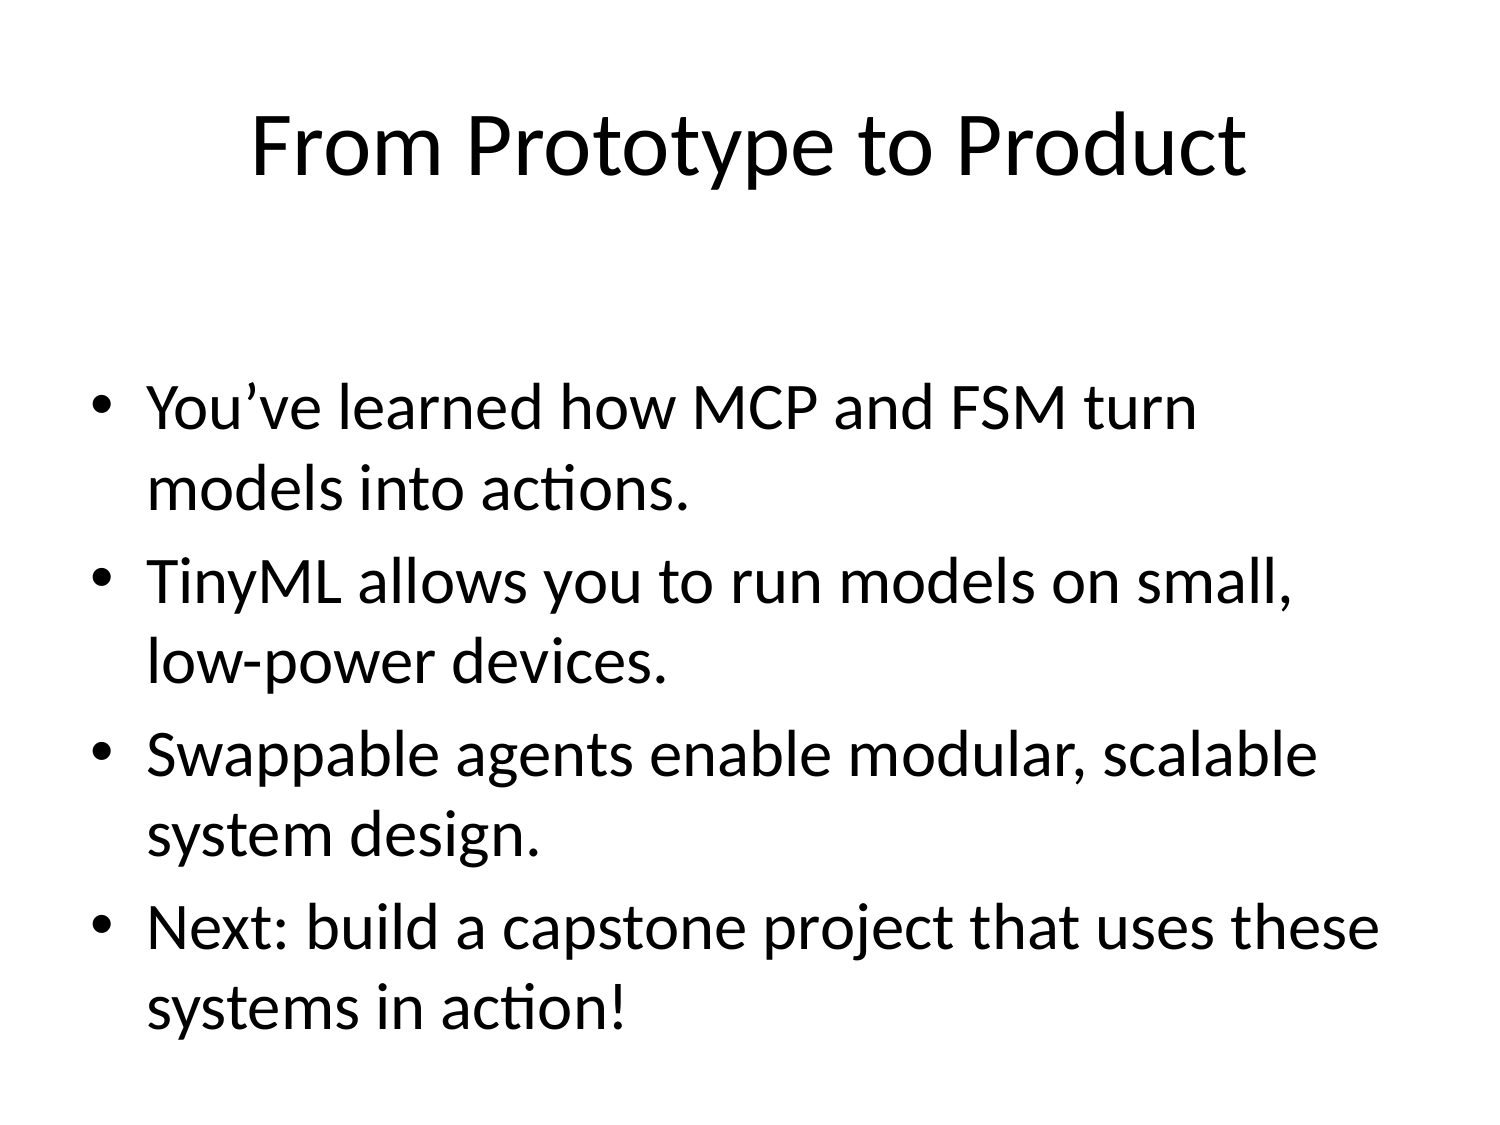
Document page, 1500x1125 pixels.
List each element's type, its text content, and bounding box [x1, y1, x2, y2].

title From Prototype to Product [75, 45, 1425, 233]
list You’ve learned how MCP and FSM turn models into actions. TinyML allows you to run models on small, low-power devices. Swappable agents enable modular, scalable system design. Next: build a capstone project that uses these systems in action! [75, 262, 1425, 1005]
